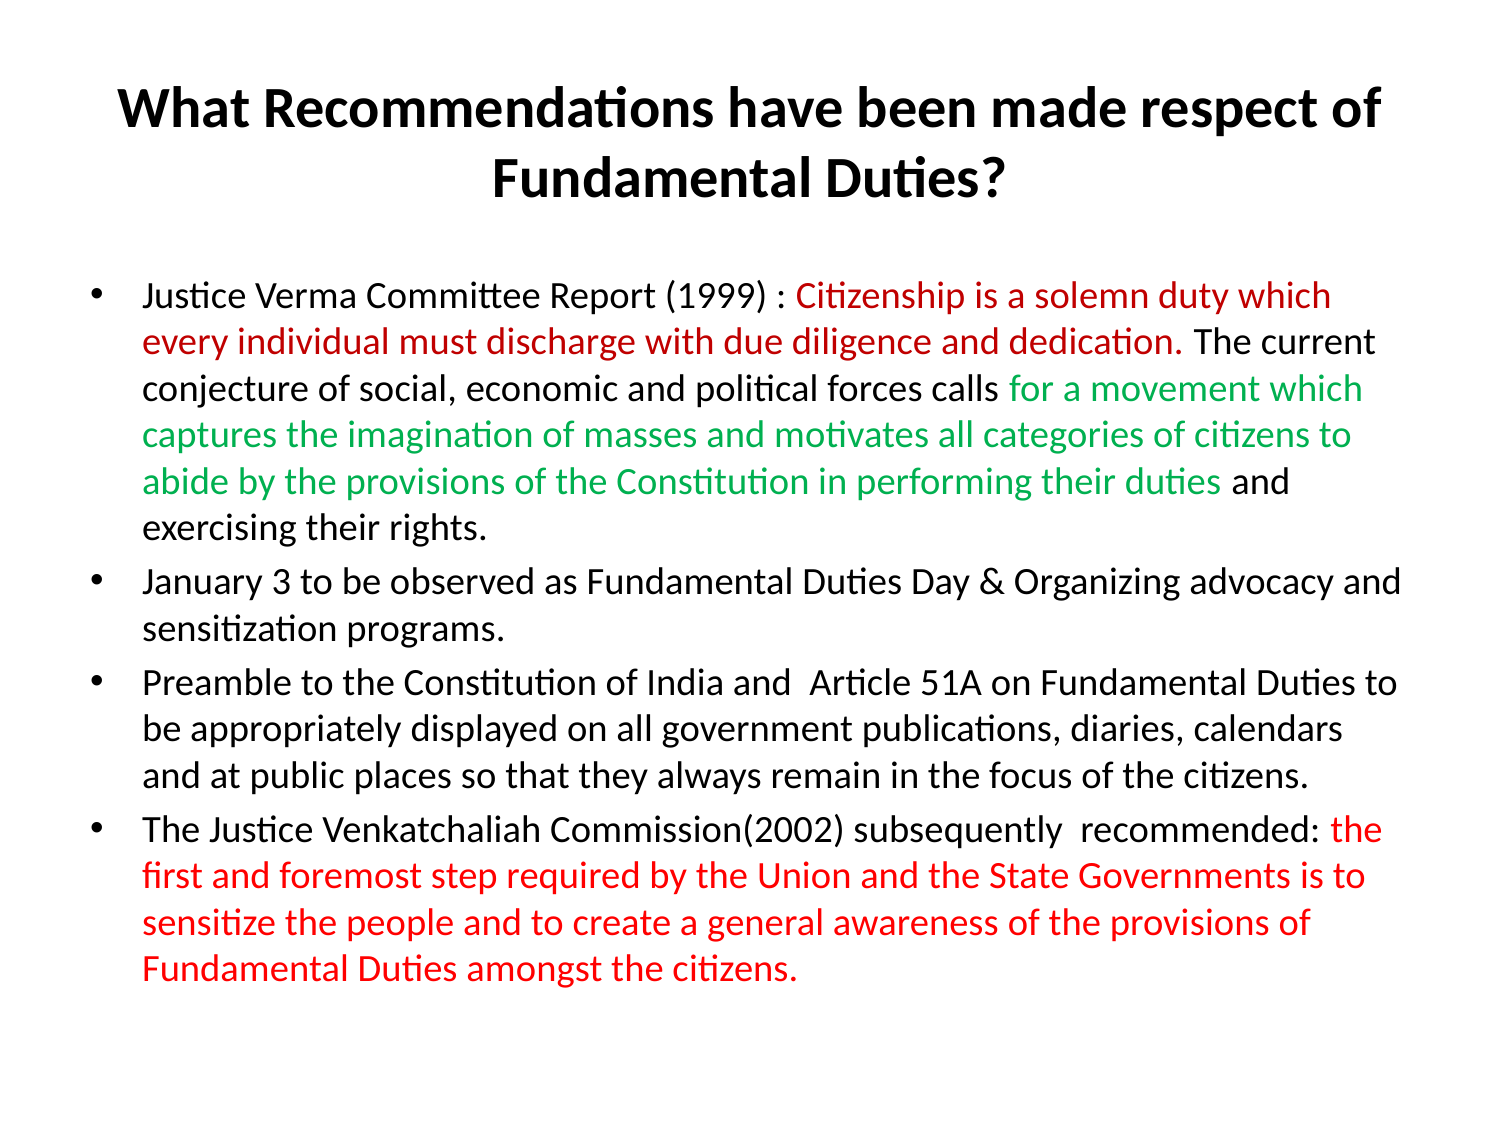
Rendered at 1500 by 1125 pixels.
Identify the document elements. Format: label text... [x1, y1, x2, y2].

title What Recommendations have been made respect of Fundamental Duties? [75, 45, 1425, 233]
list Justice Verma Committee Report (1999) : Citizenship is a solemn duty which every individual must discharge with due diligence and dedication. The current conjecture of social, economic and political forces calls for a movement which captures the imagination of masses and motivates all categories of citizens to abide by the provisions of the Constitution in performing their duties and exercising their rights. January 3 to be observed as Fundamental Duties Day & Organizing advocacy and sensitization programs. Preamble to the Constitution of India and Article 51A on Fundamental Duties to be appropriately displayed on all government publications, diaries, calendars and at public places so that they always remain in the focus of the citizens. The Justice Venkatchaliah Commission(2002) subsequently recommended: the first and foremost step required by the Union and the State Governments is to sensitize the people and to create a general awareness of the provisions of Fundamental Duties amongst the citizens. [75, 262, 1425, 1005]
